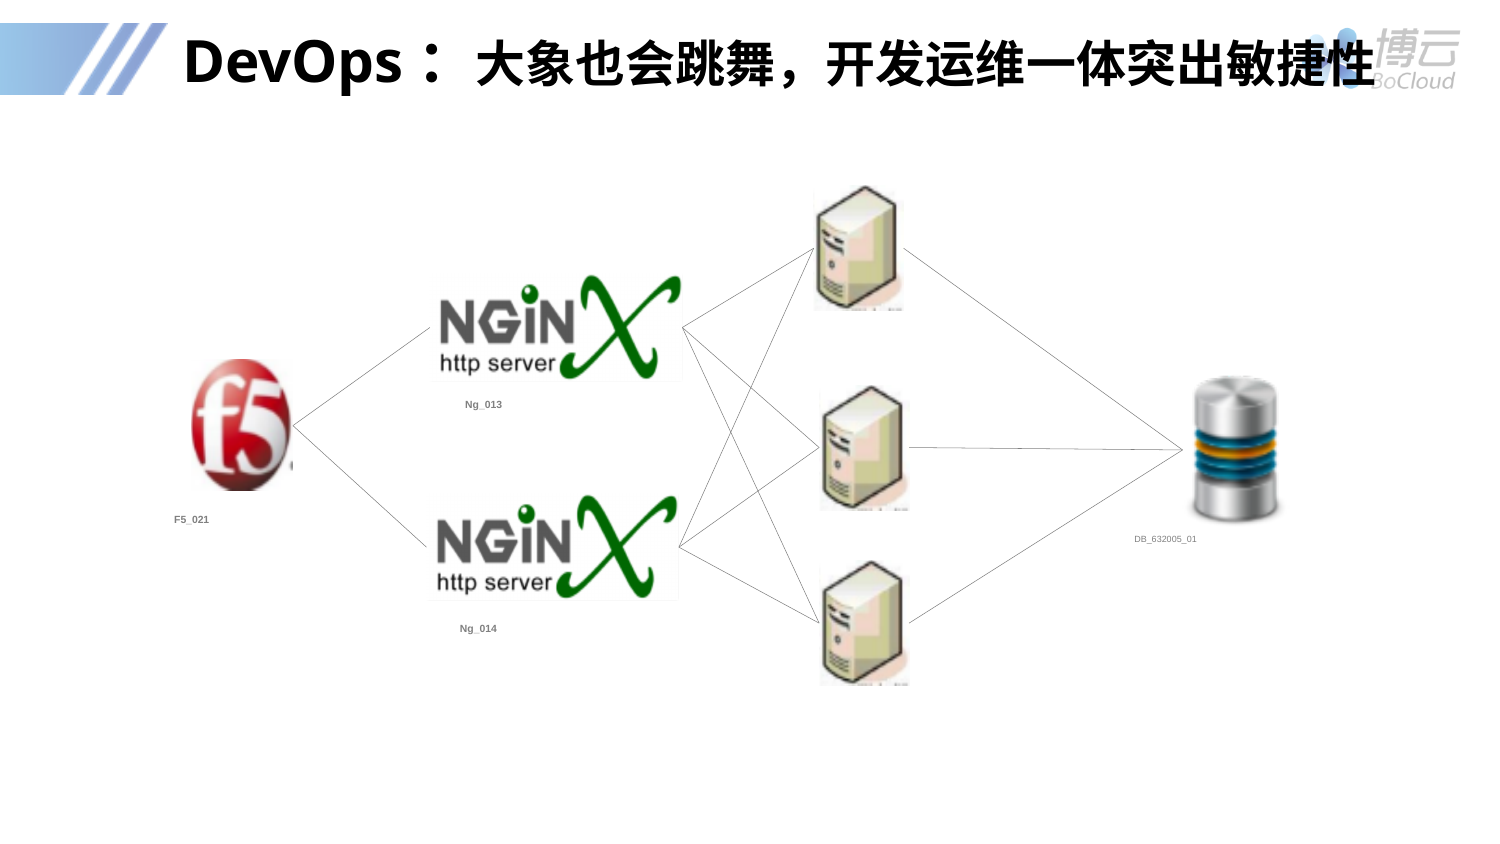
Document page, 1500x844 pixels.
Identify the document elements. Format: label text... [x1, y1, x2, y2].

picture [1281, 18, 1483, 99]
picture [0, 23, 166, 95]
title DevOps：大象也会跳舞，开发运维一体突出敏捷性 [166, 22, 1436, 95]
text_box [159, 185, 1353, 706]
